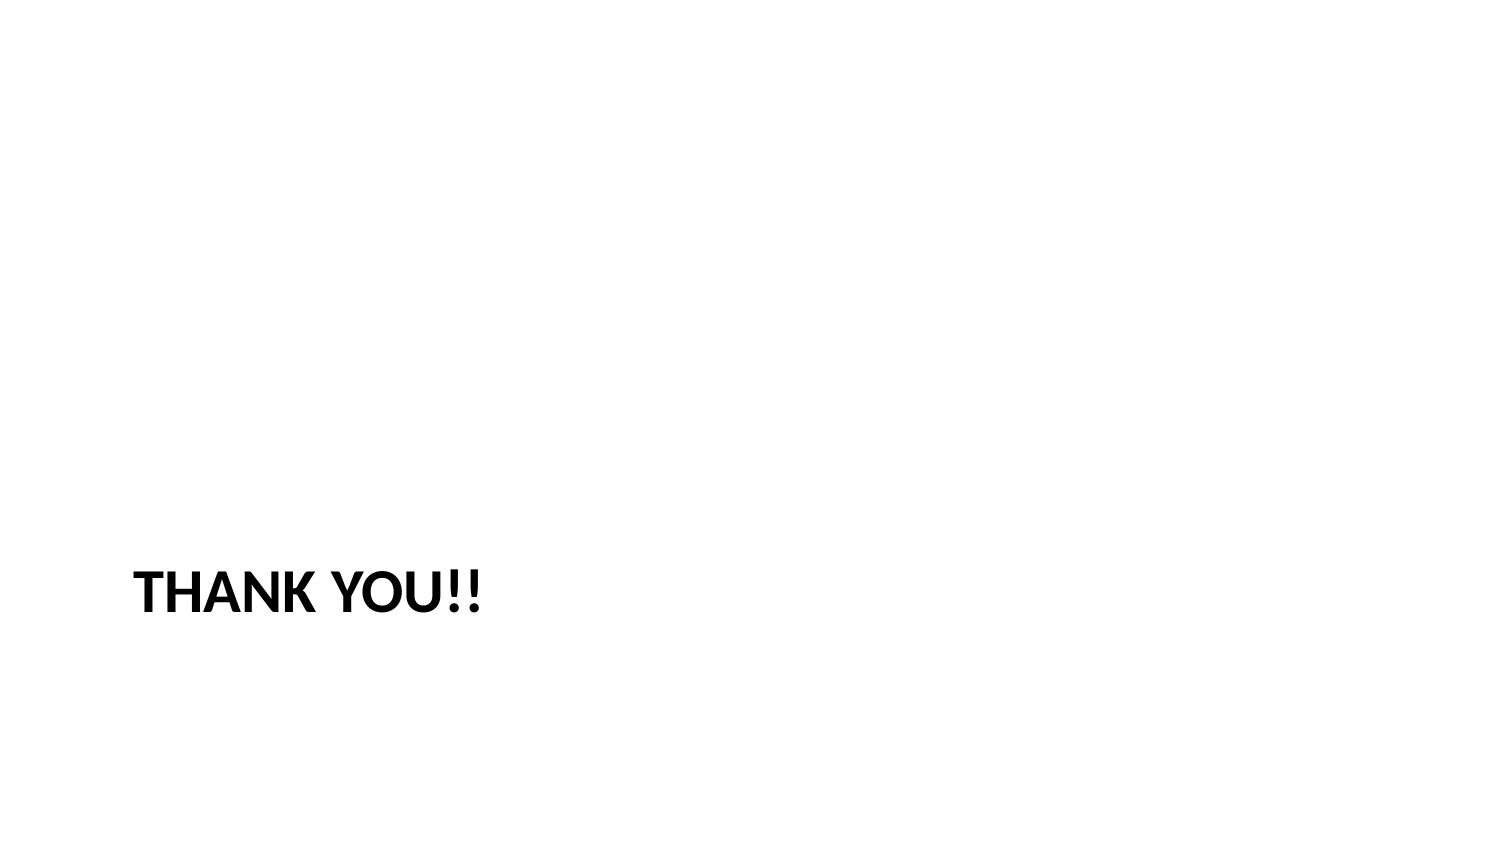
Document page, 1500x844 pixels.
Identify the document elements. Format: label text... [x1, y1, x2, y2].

title Thank you!! [118, 542, 1394, 710]
